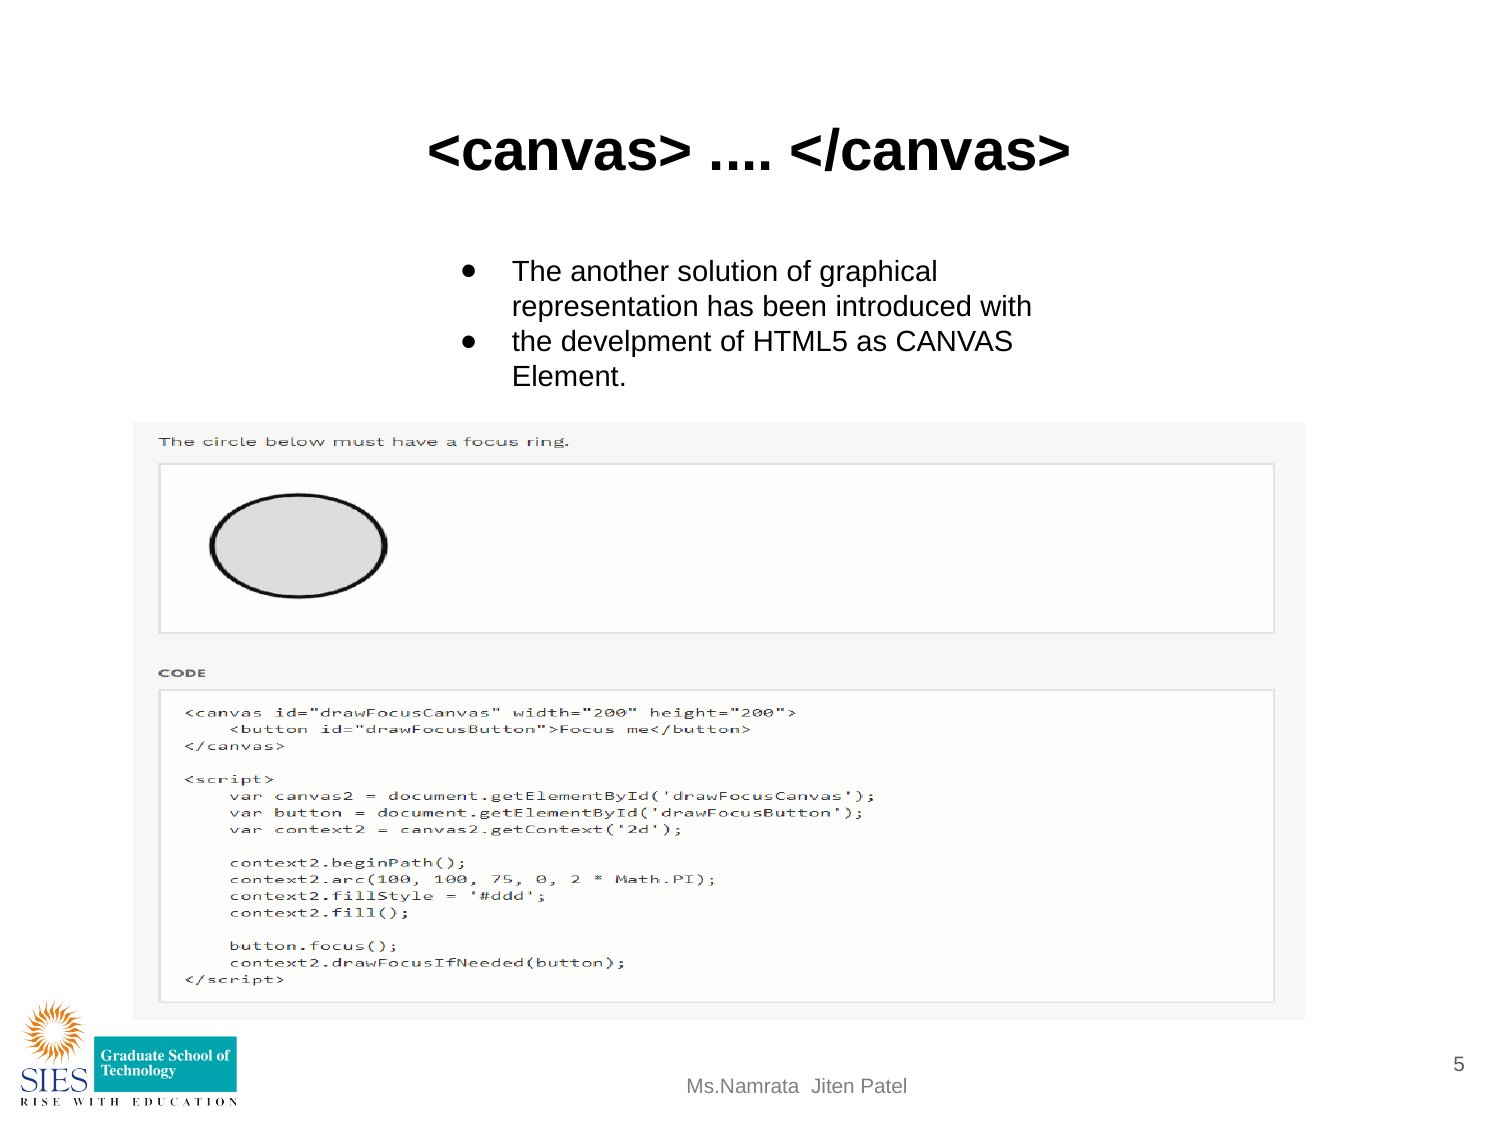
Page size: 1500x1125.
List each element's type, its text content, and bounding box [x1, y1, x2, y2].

list The another solution of graphical representation has been introduced with the develpment of HTML5 as CANVAS Element. [421, 259, 1079, 385]
picture [20, 421, 1306, 1106]
title <canvas> .... </canvas> [51, 97, 1449, 223]
slide_number 5 [1389, 1019, 1480, 1106]
